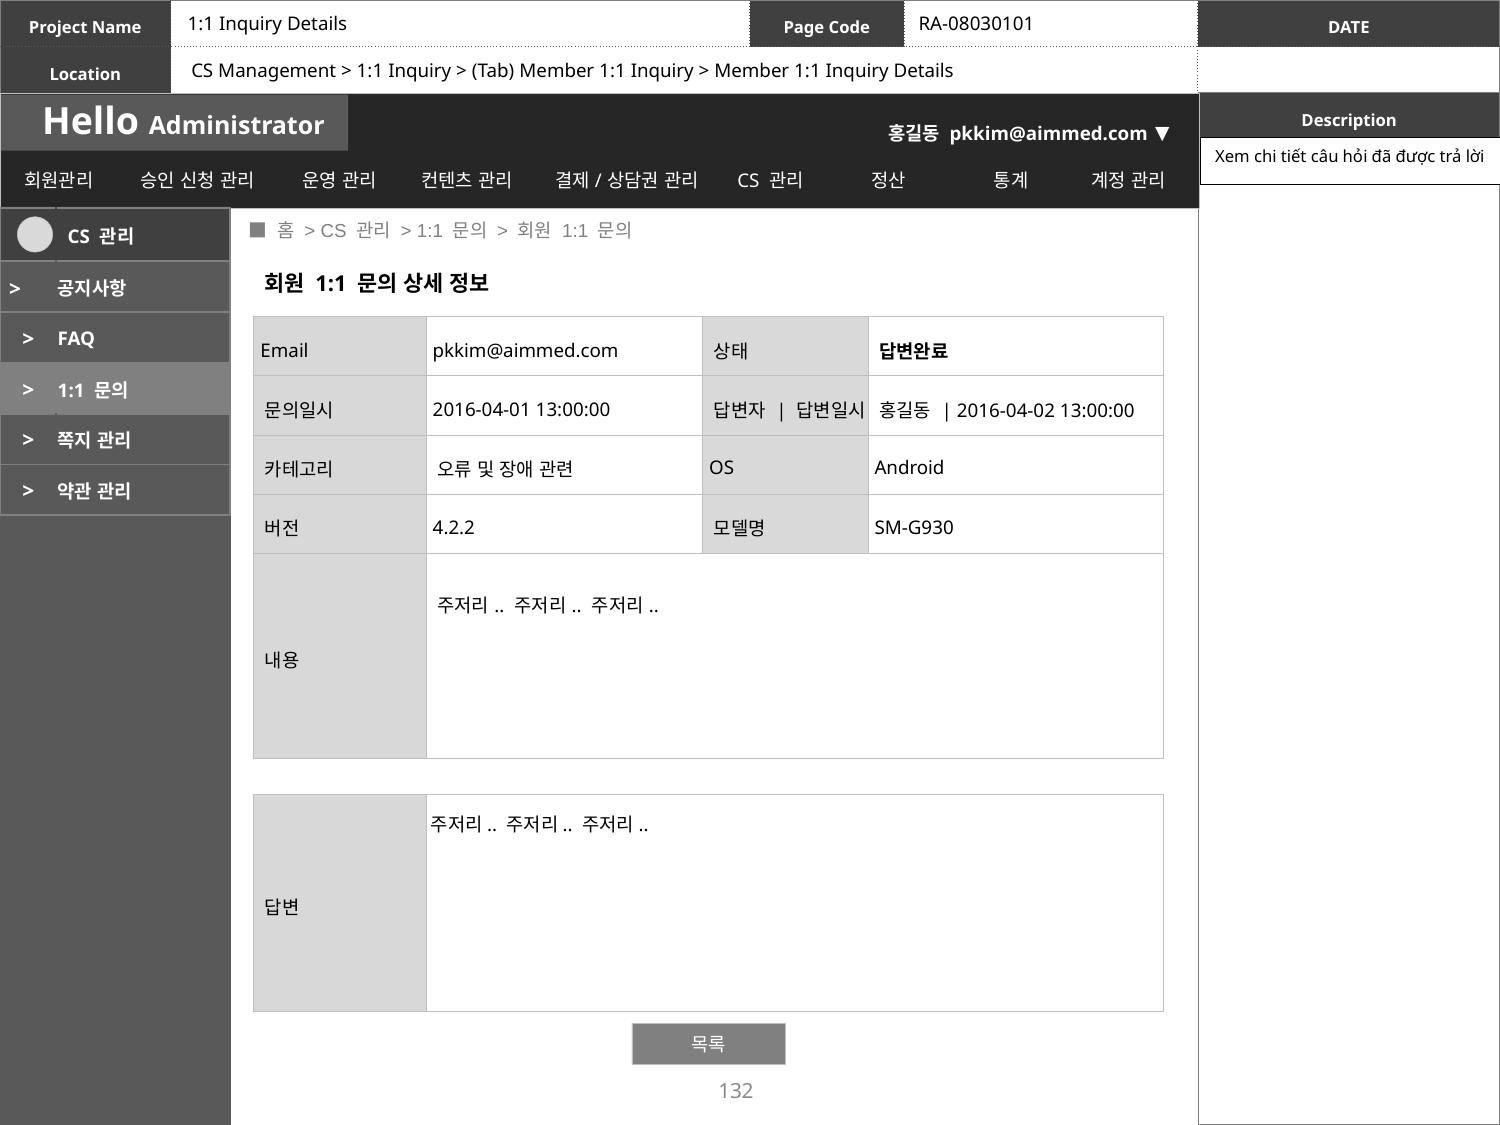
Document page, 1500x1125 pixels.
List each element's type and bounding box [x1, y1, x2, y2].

table_cell [254, 376, 426, 435]
text_box [172, 4, 362, 42]
table_cell [427, 495, 702, 553]
text_box [416, 805, 664, 843]
table_header [1, 209, 55, 260]
table_cell [869, 376, 1163, 435]
table_cell [703, 436, 868, 494]
table_cell [1, 364, 55, 413]
table_cell [869, 495, 1163, 553]
table_cell [1, 465, 55, 514]
table_cell [1, 415, 55, 464]
slide_number [561, 1061, 911, 1122]
text_box [630, 1021, 787, 1067]
table_cell [703, 376, 868, 435]
table_cell [57, 364, 229, 413]
table_cell [57, 262, 229, 311]
text_box [15, 214, 55, 255]
table_cell [57, 465, 229, 514]
table_cell [57, 415, 229, 464]
table_cell [1, 262, 55, 311]
table_header [1201, 138, 1500, 184]
table_cell [254, 554, 426, 758]
table_header [703, 317, 868, 375]
table_cell [57, 313, 229, 362]
table_cell [1, 313, 55, 362]
table_cell [869, 436, 1163, 494]
text_box [0, 203, 1154, 1125]
table_cell [254, 436, 426, 494]
table_header [57, 209, 229, 260]
table_header [427, 317, 702, 375]
table_header [254, 317, 426, 375]
table_header [427, 795, 1163, 1011]
table_cell [427, 376, 702, 435]
table_cell [427, 554, 1163, 758]
table_header [254, 795, 426, 1011]
table_header [869, 317, 1163, 375]
table_cell [427, 436, 702, 494]
text_box [249, 262, 505, 304]
text_box [176, 51, 969, 89]
text_box [903, 4, 1050, 42]
table_cell [703, 495, 868, 553]
table_cell [254, 495, 426, 553]
